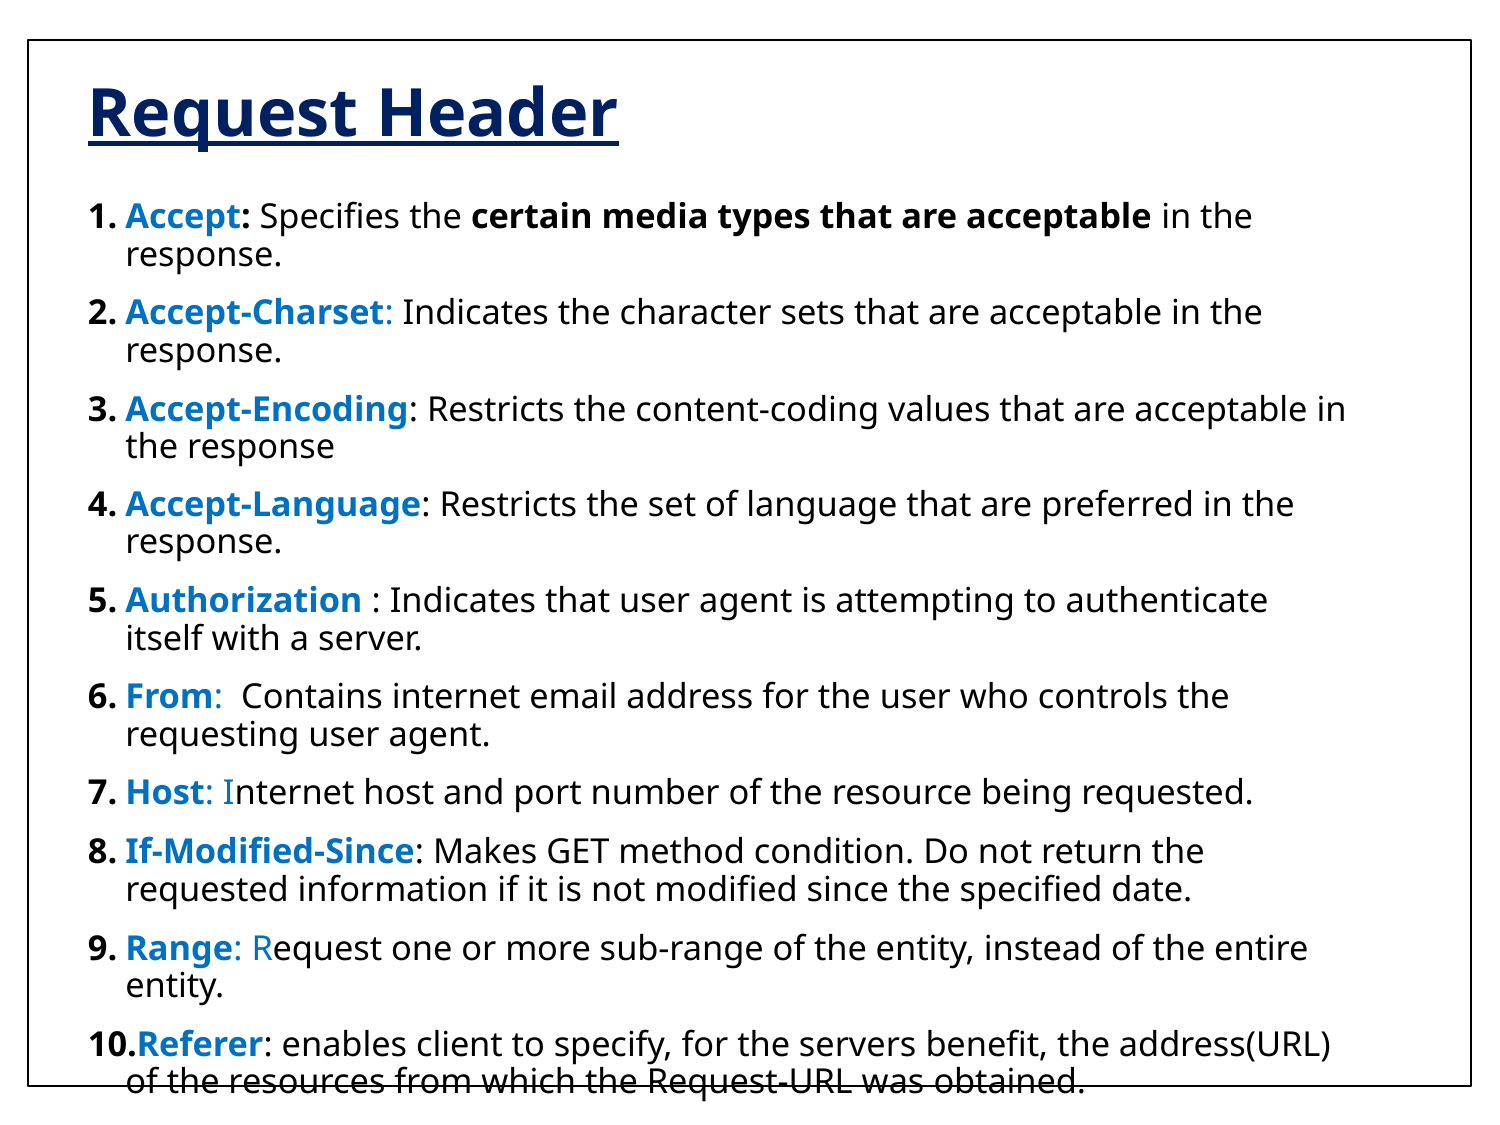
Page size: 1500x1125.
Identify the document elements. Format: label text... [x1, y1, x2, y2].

title Request Header [72, 66, 1288, 163]
list Accept: Specifies the certain media types that are acceptable in the response. Accept-Charset: Indicates the character sets that are acceptable in the response. Accept-Encoding: Restricts the content-coding values that are acceptable in the response Accept-Language: Restricts the set of language that are preferred in the response. Authorization : Indicates that user agent is attempting to authenticate itself with a server. From: Contains internet email address for the user who controls the requesting user agent. Host: Internet host and port number of the resource being requested. If-Modified-Since: Makes GET method condition. Do not return the requested information if it is not modified since the specified date. Range: Request one or more sub-range of the entity, instead of the entire entity. Referer: enables client to specify, for the servers benefit, the address(URL) of the resources from which the Request-URL was obtained. User-Agent: contains information about the user agent originating the request. [72, 191, 1367, 1057]
